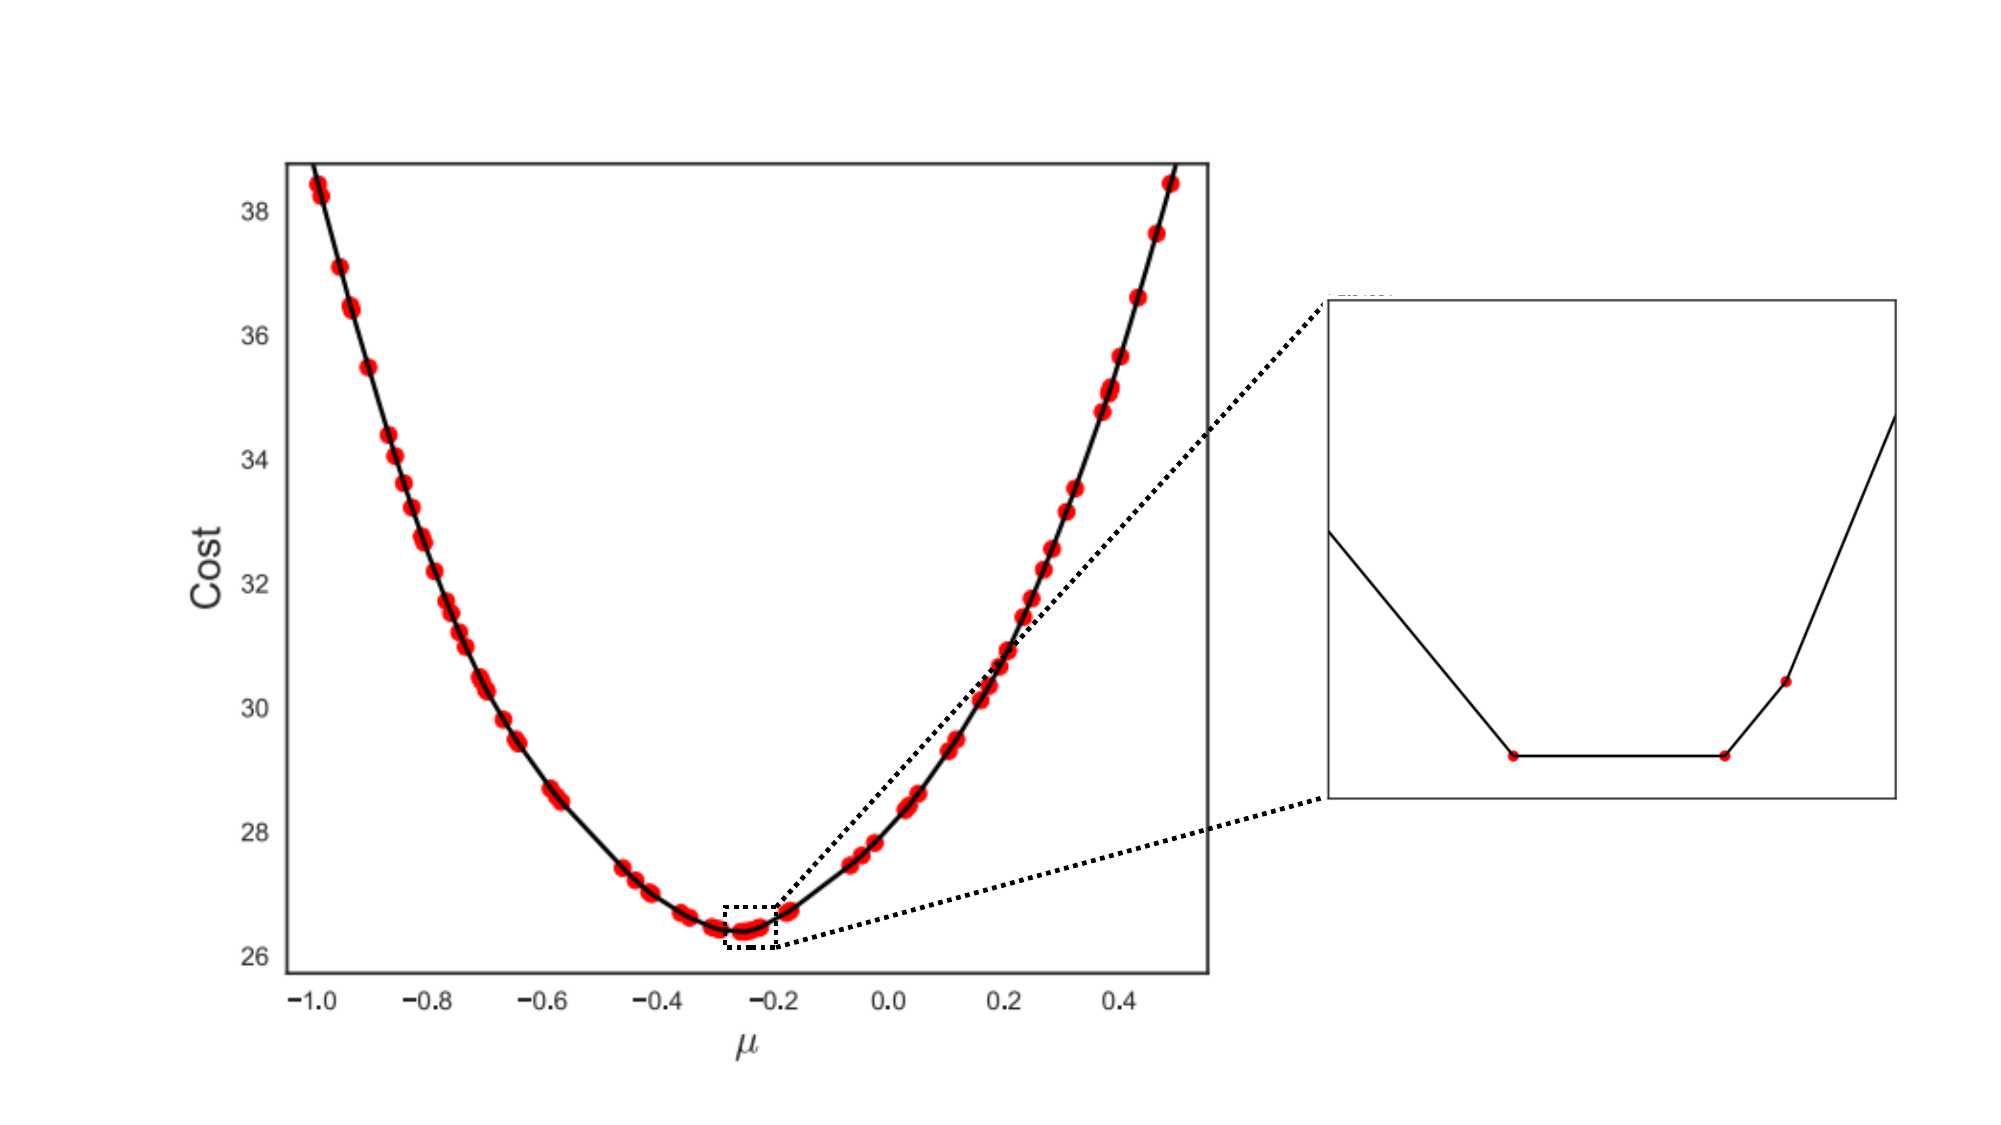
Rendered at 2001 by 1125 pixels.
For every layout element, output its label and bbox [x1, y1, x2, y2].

text_box [776, 792, 1341, 948]
text_box [776, 295, 1322, 792]
picture [139, 63, 1906, 1072]
